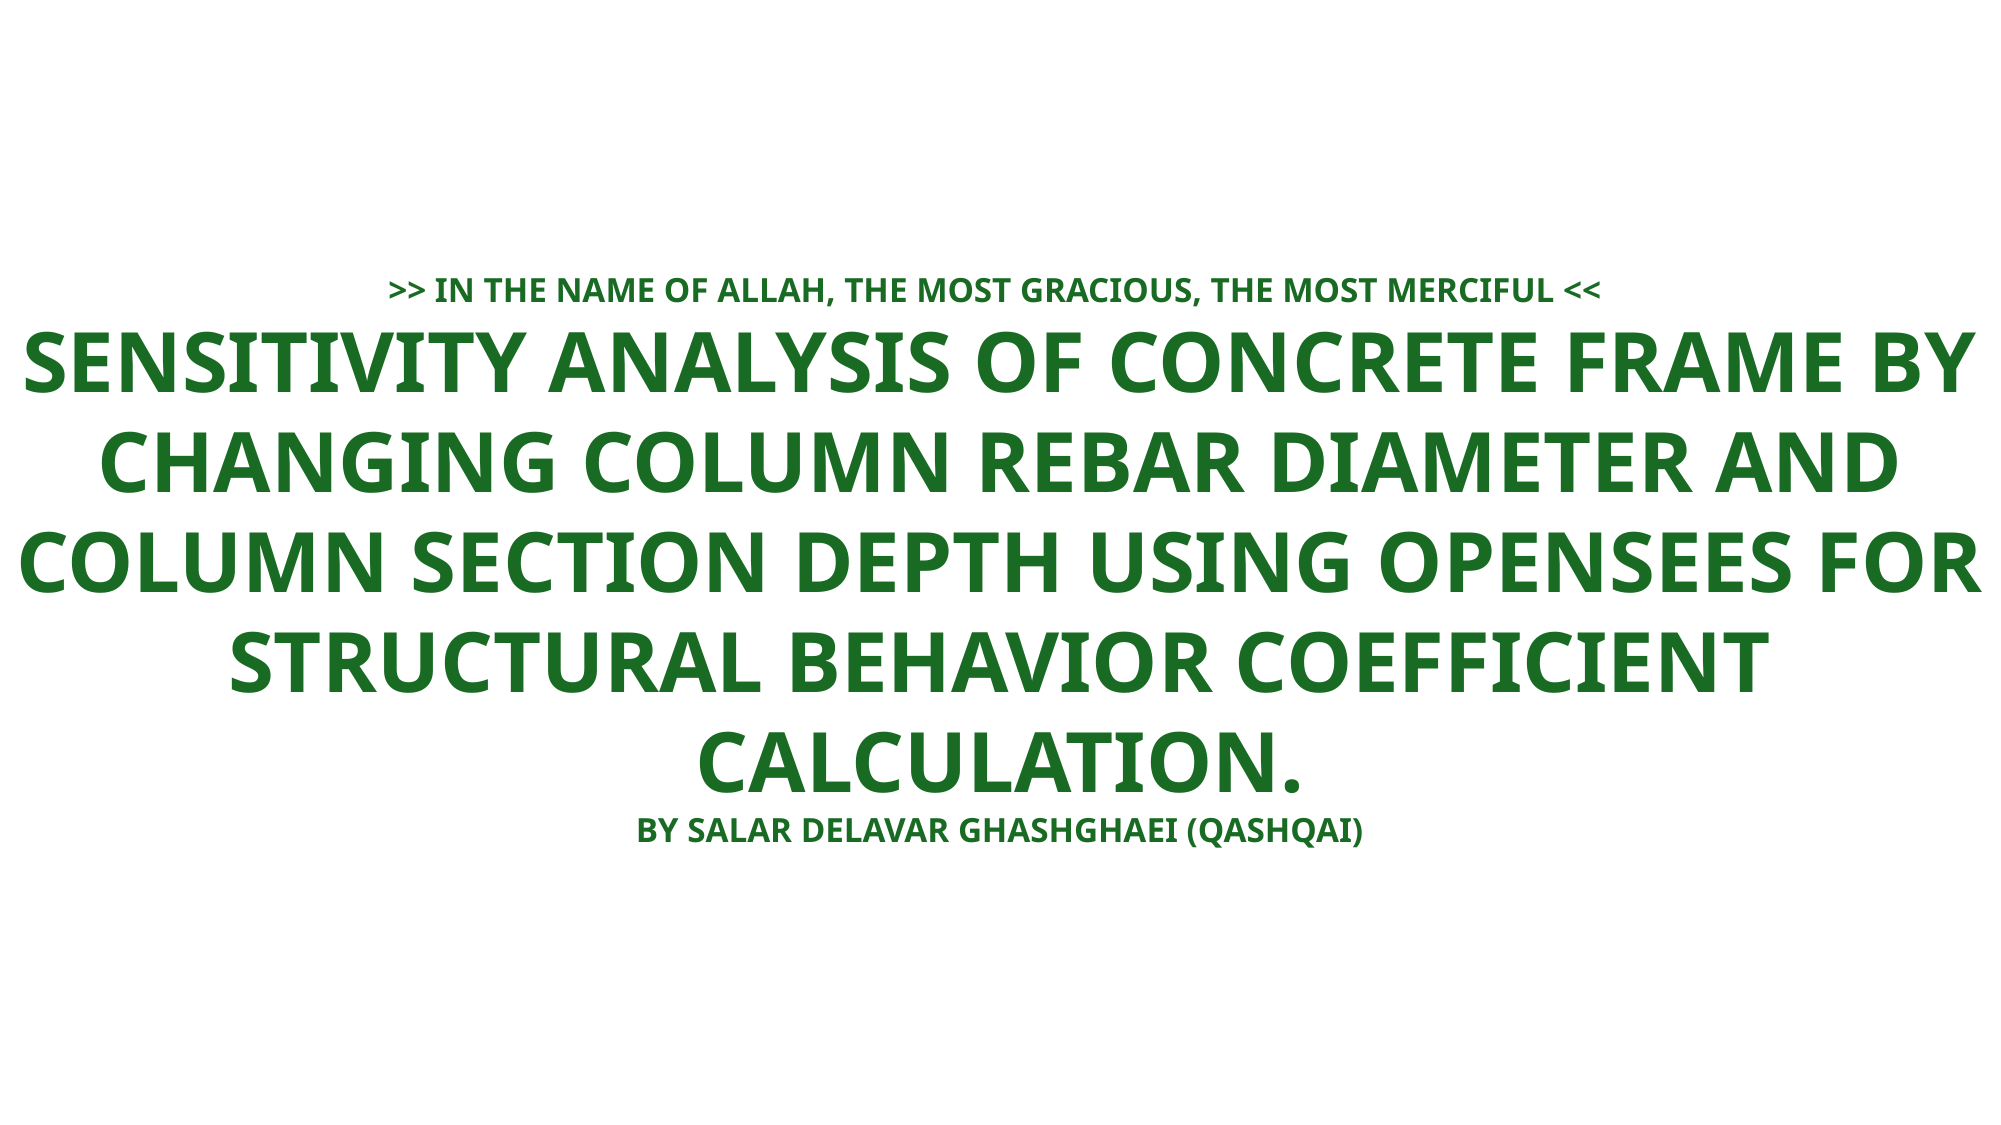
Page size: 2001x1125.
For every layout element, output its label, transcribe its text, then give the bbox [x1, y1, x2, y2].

text_box >> IN THE NAME OF ALLAH, THE MOST GRACIOUS, THE MOST MERCIFUL << SENSITIVITY ANALYSIS OF CONCRETE FRAME BY CHANGING COLUMN REBAR DIAMETER AND COLUMN SECTION DEPTH USING OPENSEES FOR STRUCTURAL BEHAVIOR COEFFICIENT CALCULATION. BY SALAR DELAVAR GHASHGHAEI (QASHQAI) [0, 262, 2000, 857]
